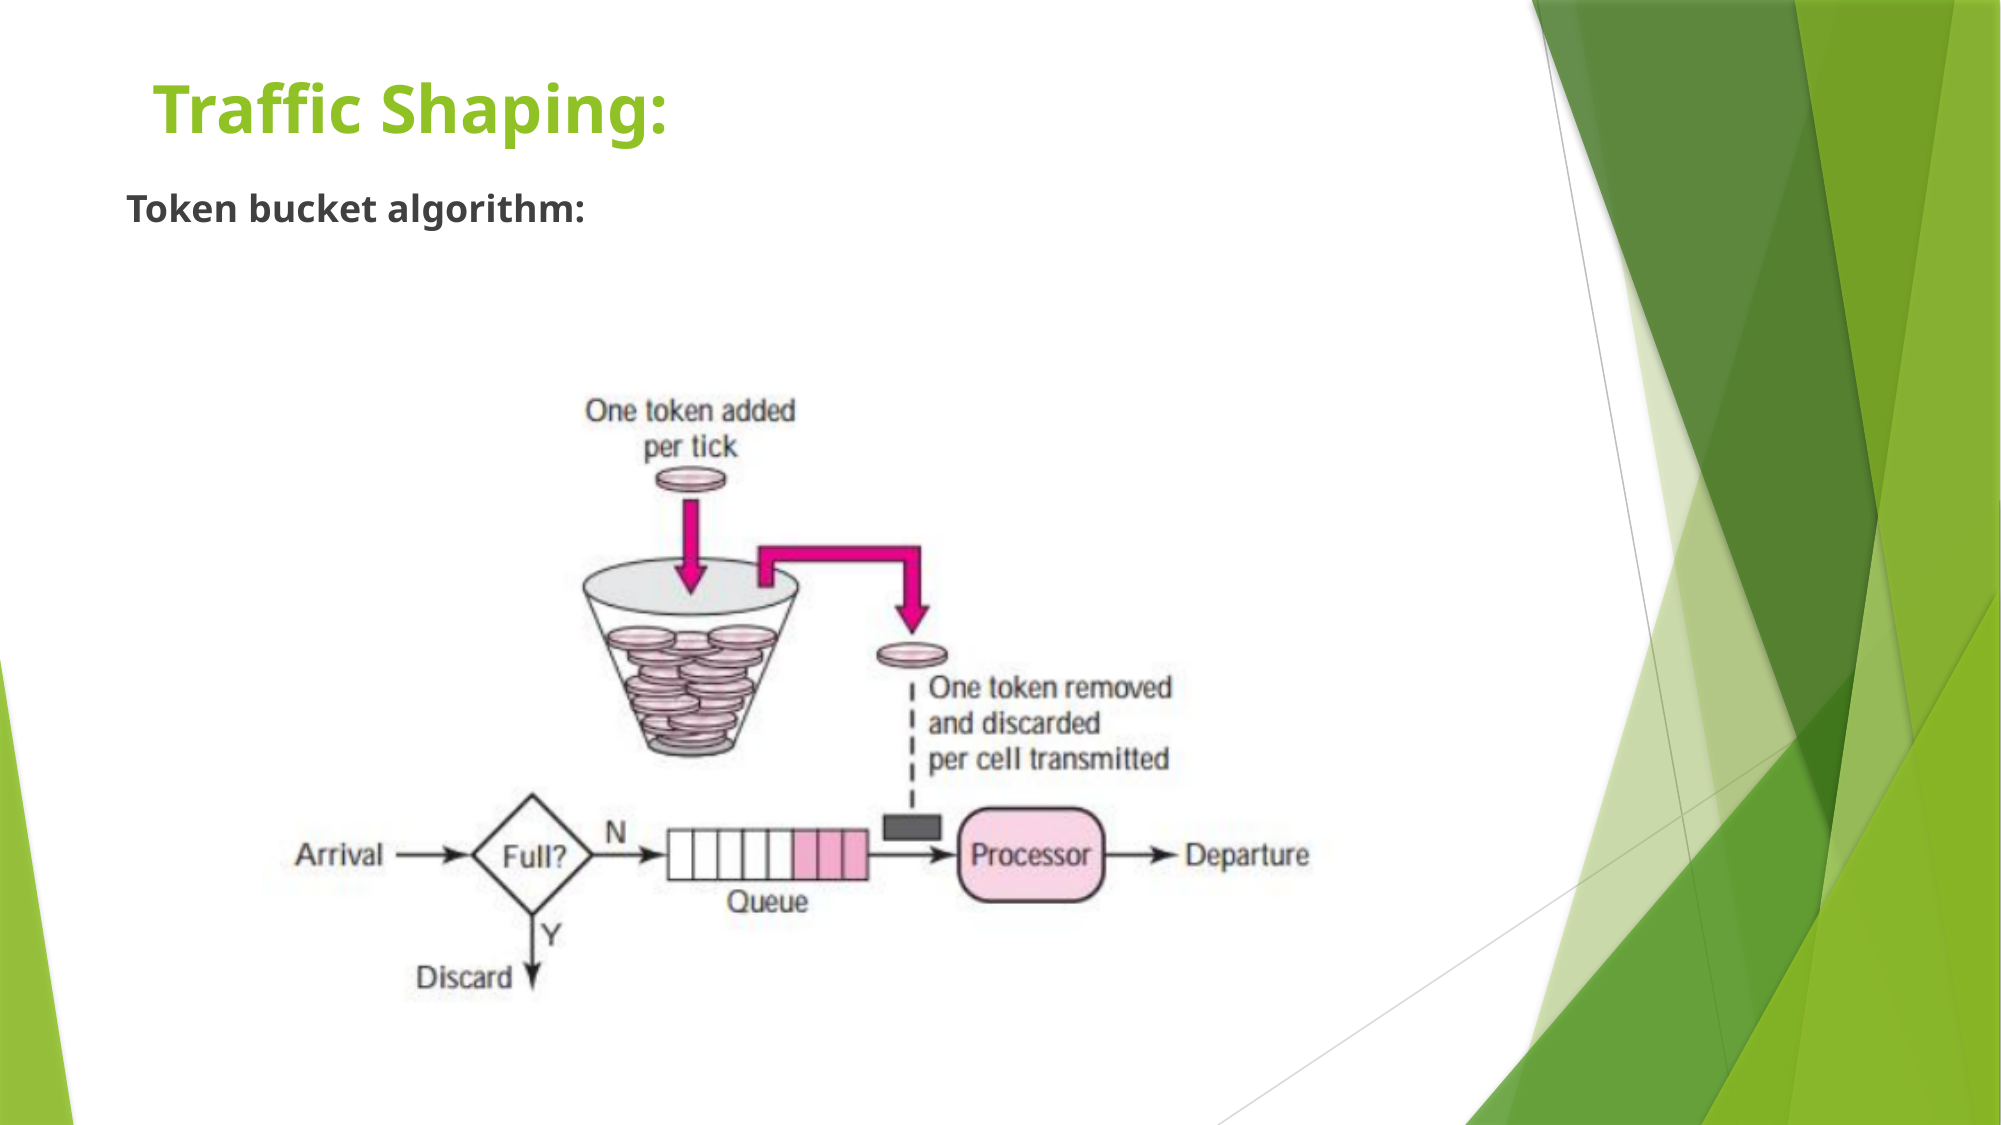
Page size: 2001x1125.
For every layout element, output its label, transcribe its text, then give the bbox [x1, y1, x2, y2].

list Token bucket algorithm: [111, 176, 1522, 814]
picture [221, 359, 1371, 1019]
title Traffic Shaping: [137, 59, 1863, 137]
